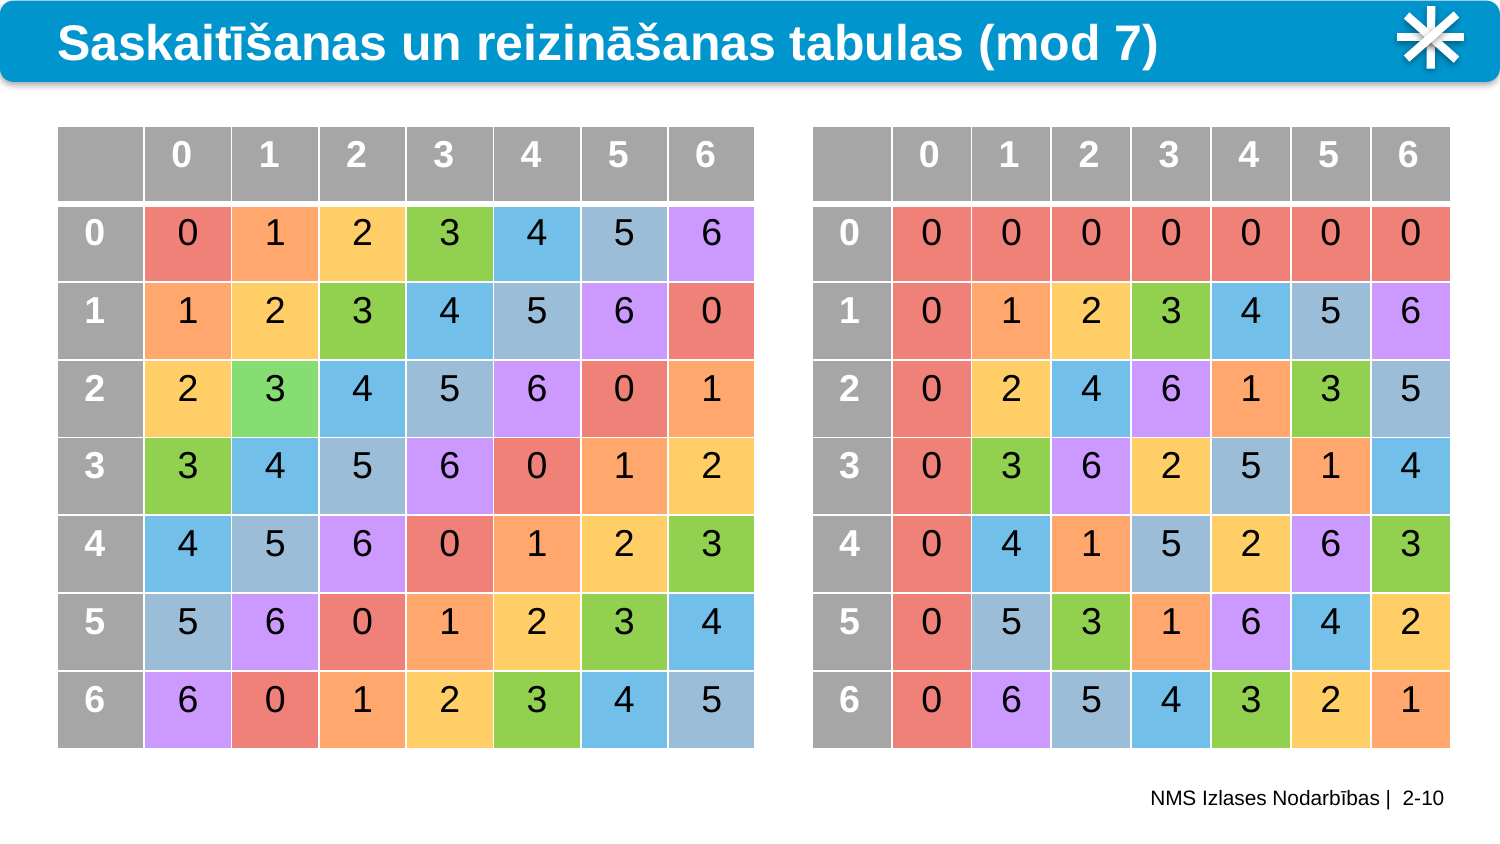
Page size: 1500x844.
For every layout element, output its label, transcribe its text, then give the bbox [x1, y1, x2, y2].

table_cell 4 [145, 516, 231, 592]
table_cell 2 [494, 594, 580, 670]
table_cell 3 [972, 438, 1050, 514]
table_header 4 [1212, 127, 1290, 201]
table_cell 6 [972, 672, 1050, 748]
table_cell 0 [1292, 207, 1370, 281]
table_cell 3 [494, 672, 580, 748]
table_cell 1 [58, 283, 143, 359]
table_cell 5 [58, 594, 143, 670]
table_cell 4 [1132, 672, 1210, 748]
table_cell 4 [813, 516, 891, 592]
table_cell 6 [1372, 283, 1450, 359]
table_cell 5 [232, 516, 318, 592]
table_header [813, 127, 891, 201]
table_header 6 [1372, 127, 1450, 201]
table_header [58, 127, 143, 201]
table_cell 2 [58, 361, 143, 437]
table_cell 0 [145, 207, 231, 281]
table_cell 0 [1372, 207, 1450, 281]
table_header 3 [407, 127, 493, 201]
table_cell 0 [320, 594, 405, 670]
table_cell 1 [320, 672, 405, 748]
table_cell 1 [1212, 361, 1290, 437]
table_cell 3 [232, 361, 318, 437]
table_cell 6 [145, 672, 231, 748]
table_cell 1 [582, 438, 667, 514]
table_header 5 [1292, 127, 1370, 201]
table_header 4 [494, 127, 580, 201]
table_cell 4 [494, 207, 580, 281]
table_cell 6 [813, 672, 891, 748]
table_cell 4 [582, 672, 667, 748]
table_cell 3 [813, 438, 891, 514]
table_cell 4 [669, 594, 754, 670]
table_cell 2 [669, 438, 754, 514]
table_cell 2 [407, 672, 493, 748]
table_cell 1 [1132, 594, 1210, 670]
table_header 3 [1132, 127, 1210, 201]
table_cell 3 [1372, 516, 1450, 592]
table_cell 5 [669, 672, 754, 748]
table_cell 2 [813, 361, 891, 437]
table_cell 1 [407, 594, 493, 670]
table_cell 0 [1132, 207, 1210, 281]
table_cell 0 [972, 207, 1050, 281]
table_cell 5 [1292, 283, 1370, 359]
table_cell 6 [320, 516, 405, 592]
table_cell 0 [582, 361, 667, 437]
table_cell 1 [145, 283, 231, 359]
table_header 0 [145, 127, 231, 201]
table_cell 3 [669, 516, 754, 592]
table_cell 2 [320, 207, 405, 281]
table_cell 3 [1132, 283, 1210, 359]
table_cell 5 [1132, 516, 1210, 592]
table_cell 6 [1052, 438, 1130, 514]
table_cell 0 [893, 672, 971, 748]
table_cell 5 [813, 594, 891, 670]
table_cell 1 [494, 516, 580, 592]
table_cell 0 [893, 438, 971, 514]
table_cell 2 [145, 361, 231, 437]
title Saskaitīšanas un reizināšanas tabulas (mod 7) [56, 10, 1312, 73]
table_cell 6 [1292, 516, 1370, 592]
table_cell 0 [58, 207, 143, 281]
table_cell 3 [145, 438, 231, 514]
table_cell 5 [320, 438, 405, 514]
table_cell 4 [407, 283, 493, 359]
table_cell 4 [1292, 594, 1370, 670]
table_cell 3 [582, 594, 667, 670]
table_cell 2 [1372, 594, 1450, 670]
table_header 2 [1052, 127, 1130, 201]
table_cell 0 [893, 283, 971, 359]
table_header 1 [232, 127, 318, 201]
table_cell 1 [1052, 516, 1130, 592]
table_header 1 [972, 127, 1050, 201]
table_cell 6 [669, 207, 754, 281]
table_cell 1 [669, 361, 754, 437]
table_cell 5 [1212, 438, 1290, 514]
table_cell 4 [1212, 283, 1290, 359]
table_cell 6 [1132, 361, 1210, 437]
table_cell 3 [58, 438, 143, 514]
table_cell 5 [407, 361, 493, 437]
table_cell 2 [1132, 438, 1210, 514]
table_cell 1 [232, 207, 318, 281]
table_header 2 [320, 127, 405, 201]
table_cell 4 [1372, 438, 1450, 514]
table_cell 0 [1052, 207, 1130, 281]
table_cell 0 [669, 283, 754, 359]
table_cell 6 [407, 438, 493, 514]
table_cell 6 [58, 672, 143, 748]
table_cell 1 [1372, 672, 1450, 748]
table_cell 1 [972, 283, 1050, 359]
table_cell 5 [582, 207, 667, 281]
table_cell 5 [1052, 672, 1130, 748]
table_cell 2 [1212, 516, 1290, 592]
table_cell 1 [1292, 438, 1370, 514]
table_header 6 [669, 127, 754, 201]
table_cell 4 [320, 361, 405, 437]
table_cell 4 [58, 516, 143, 592]
table_cell 0 [232, 672, 318, 748]
table_cell 0 [407, 516, 493, 592]
table_cell 0 [813, 207, 891, 281]
table_cell 6 [582, 283, 667, 359]
table_cell 6 [1212, 594, 1290, 670]
table_cell 3 [407, 207, 493, 281]
table_cell 4 [1052, 361, 1130, 437]
table_cell 0 [893, 594, 971, 670]
table_cell 3 [1052, 594, 1130, 670]
table_header 0 [893, 127, 971, 201]
table_cell 5 [972, 594, 1050, 670]
table_cell 2 [972, 361, 1050, 437]
table_cell 5 [494, 283, 580, 359]
table_cell 0 [893, 361, 971, 437]
table_cell 3 [320, 283, 405, 359]
table_cell 3 [1212, 672, 1290, 748]
table_cell 1 [813, 283, 891, 359]
table_cell 2 [1052, 283, 1130, 359]
table_cell 0 [1212, 207, 1290, 281]
table_cell 6 [494, 361, 580, 437]
table_cell 4 [972, 516, 1050, 592]
table_cell 2 [1292, 672, 1370, 748]
table_cell 4 [232, 438, 318, 514]
table_cell 2 [582, 516, 667, 592]
table_cell 0 [893, 516, 971, 592]
table_cell 5 [145, 594, 231, 670]
table_cell 2 [232, 283, 318, 359]
table_cell 0 [494, 438, 580, 514]
table_header 5 [582, 127, 667, 201]
table_cell 3 [1292, 361, 1370, 437]
table_cell 5 [1372, 361, 1450, 437]
table_cell 6 [232, 594, 318, 670]
table_cell 0 [893, 207, 971, 281]
